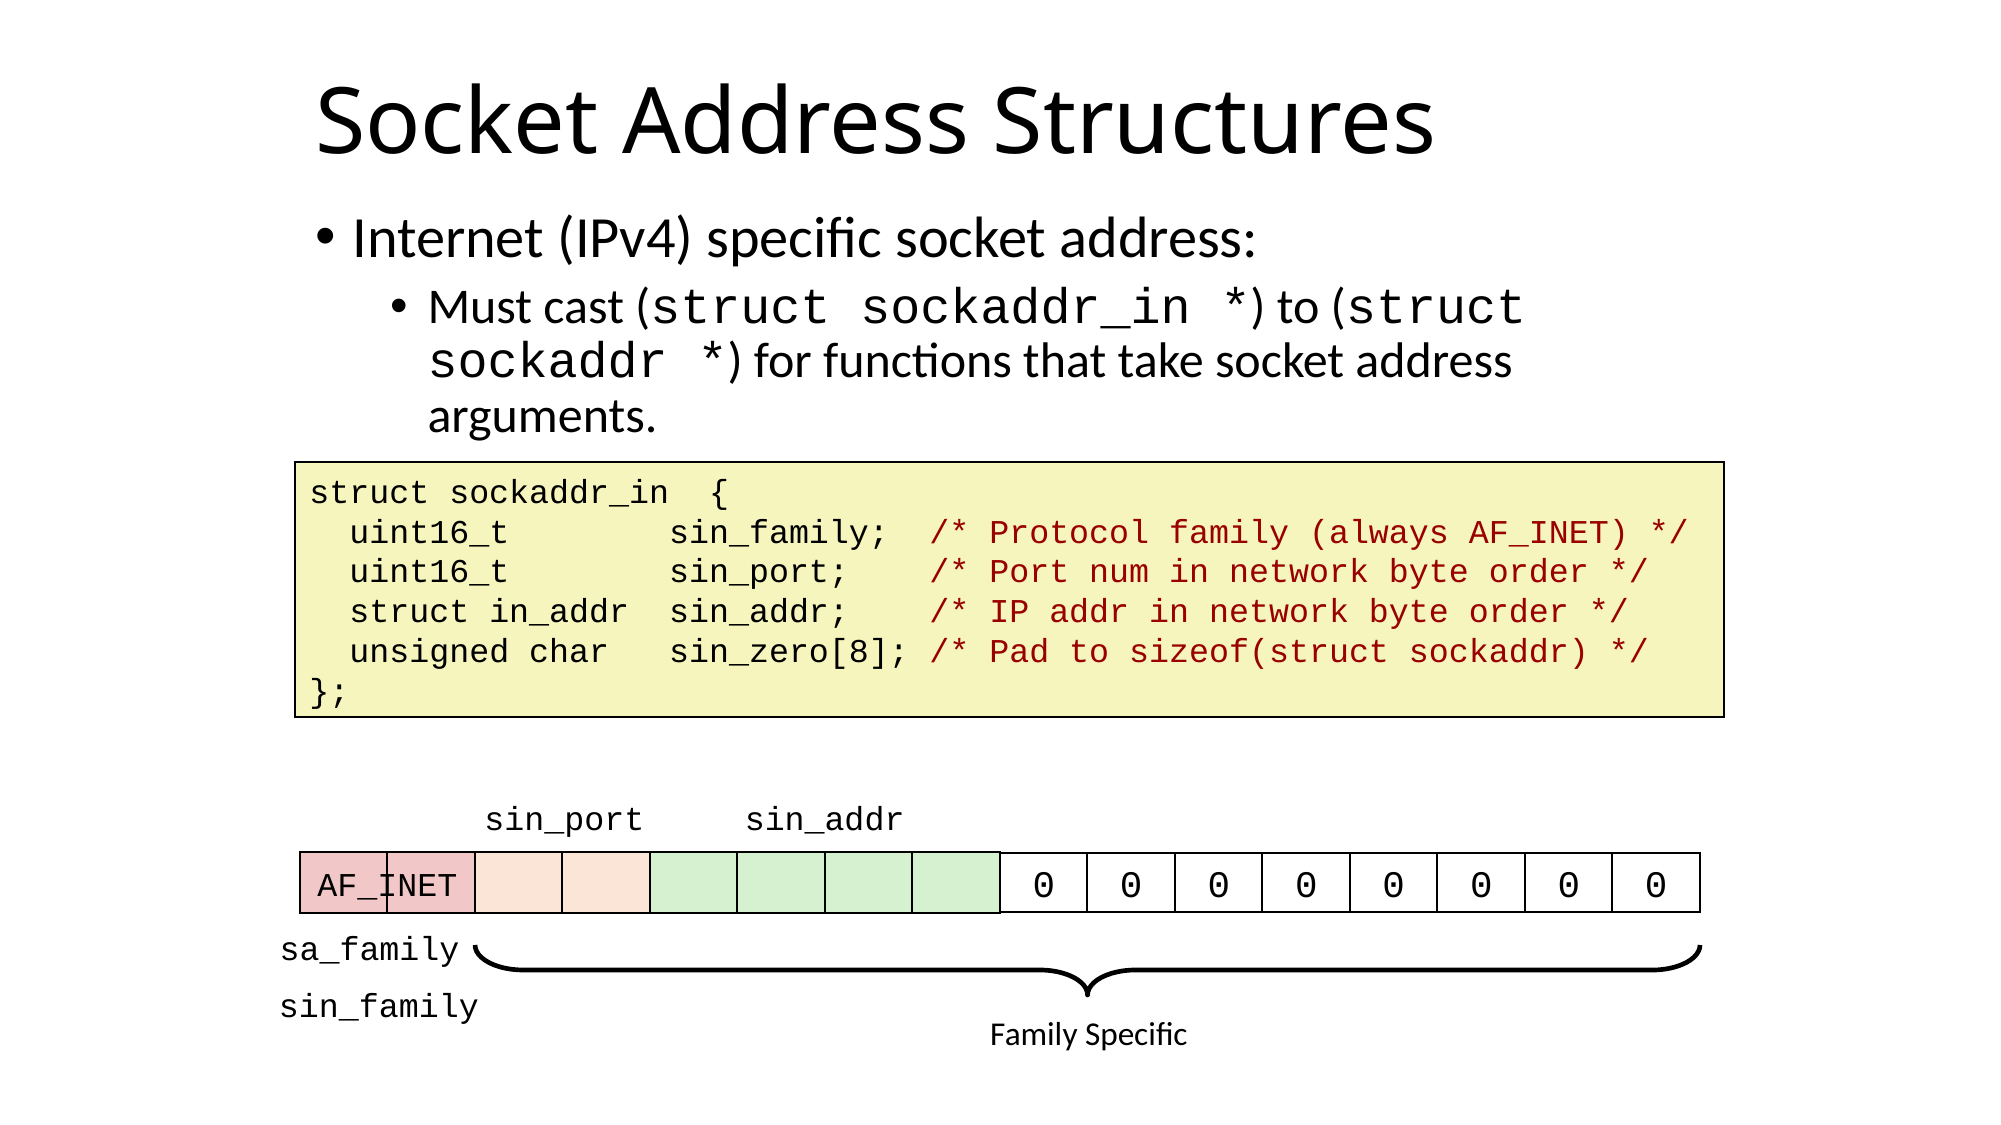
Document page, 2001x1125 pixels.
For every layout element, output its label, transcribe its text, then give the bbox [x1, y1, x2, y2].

text_box 0 [1174, 852, 1262, 913]
text_box 0 [1524, 852, 1612, 913]
text_box [912, 852, 999, 913]
text_box [299, 852, 387, 913]
list Internet (IPv4) specific socket address: Must cast (struct sockaddr_in *) to (struct sockaddr *) for functions that take socket address arguments. [300, 200, 1663, 462]
text_box 0 [1437, 852, 1524, 913]
text_box 0 [1262, 852, 1349, 913]
text_box sin_family [263, 977, 494, 1032]
text_box [824, 852, 912, 913]
text_box sin_addr [729, 789, 920, 845]
title Socket Address Structures [300, 59, 1730, 188]
text_box [737, 852, 824, 913]
text_box 0 [999, 852, 1087, 913]
text_box Family Specific [975, 1004, 1203, 1060]
text_box 0 [1612, 852, 1700, 913]
text_box sa_family [264, 919, 475, 975]
text_box [387, 852, 474, 913]
text_box sin_port [469, 789, 660, 845]
text_box AF_INET [302, 855, 473, 911]
text_box [562, 852, 649, 913]
text_box 0 [1349, 852, 1437, 913]
text_box [474, 852, 562, 913]
text_box struct sockaddr_in { uint16_t sin_family; /* Protocol family (always AF_INET) */ uint16_t sin_port; /* Port num in network byte order */ struct in_addr sin_addr; /* IP addr in network byte order */ unsigned char sin_zero[8]; /* Pad to sizeof(struct sockaddr) */ }; [294, 462, 1725, 717]
text_box [649, 852, 737, 913]
text_box [475, 945, 1701, 996]
text_box 0 [1087, 852, 1174, 913]
